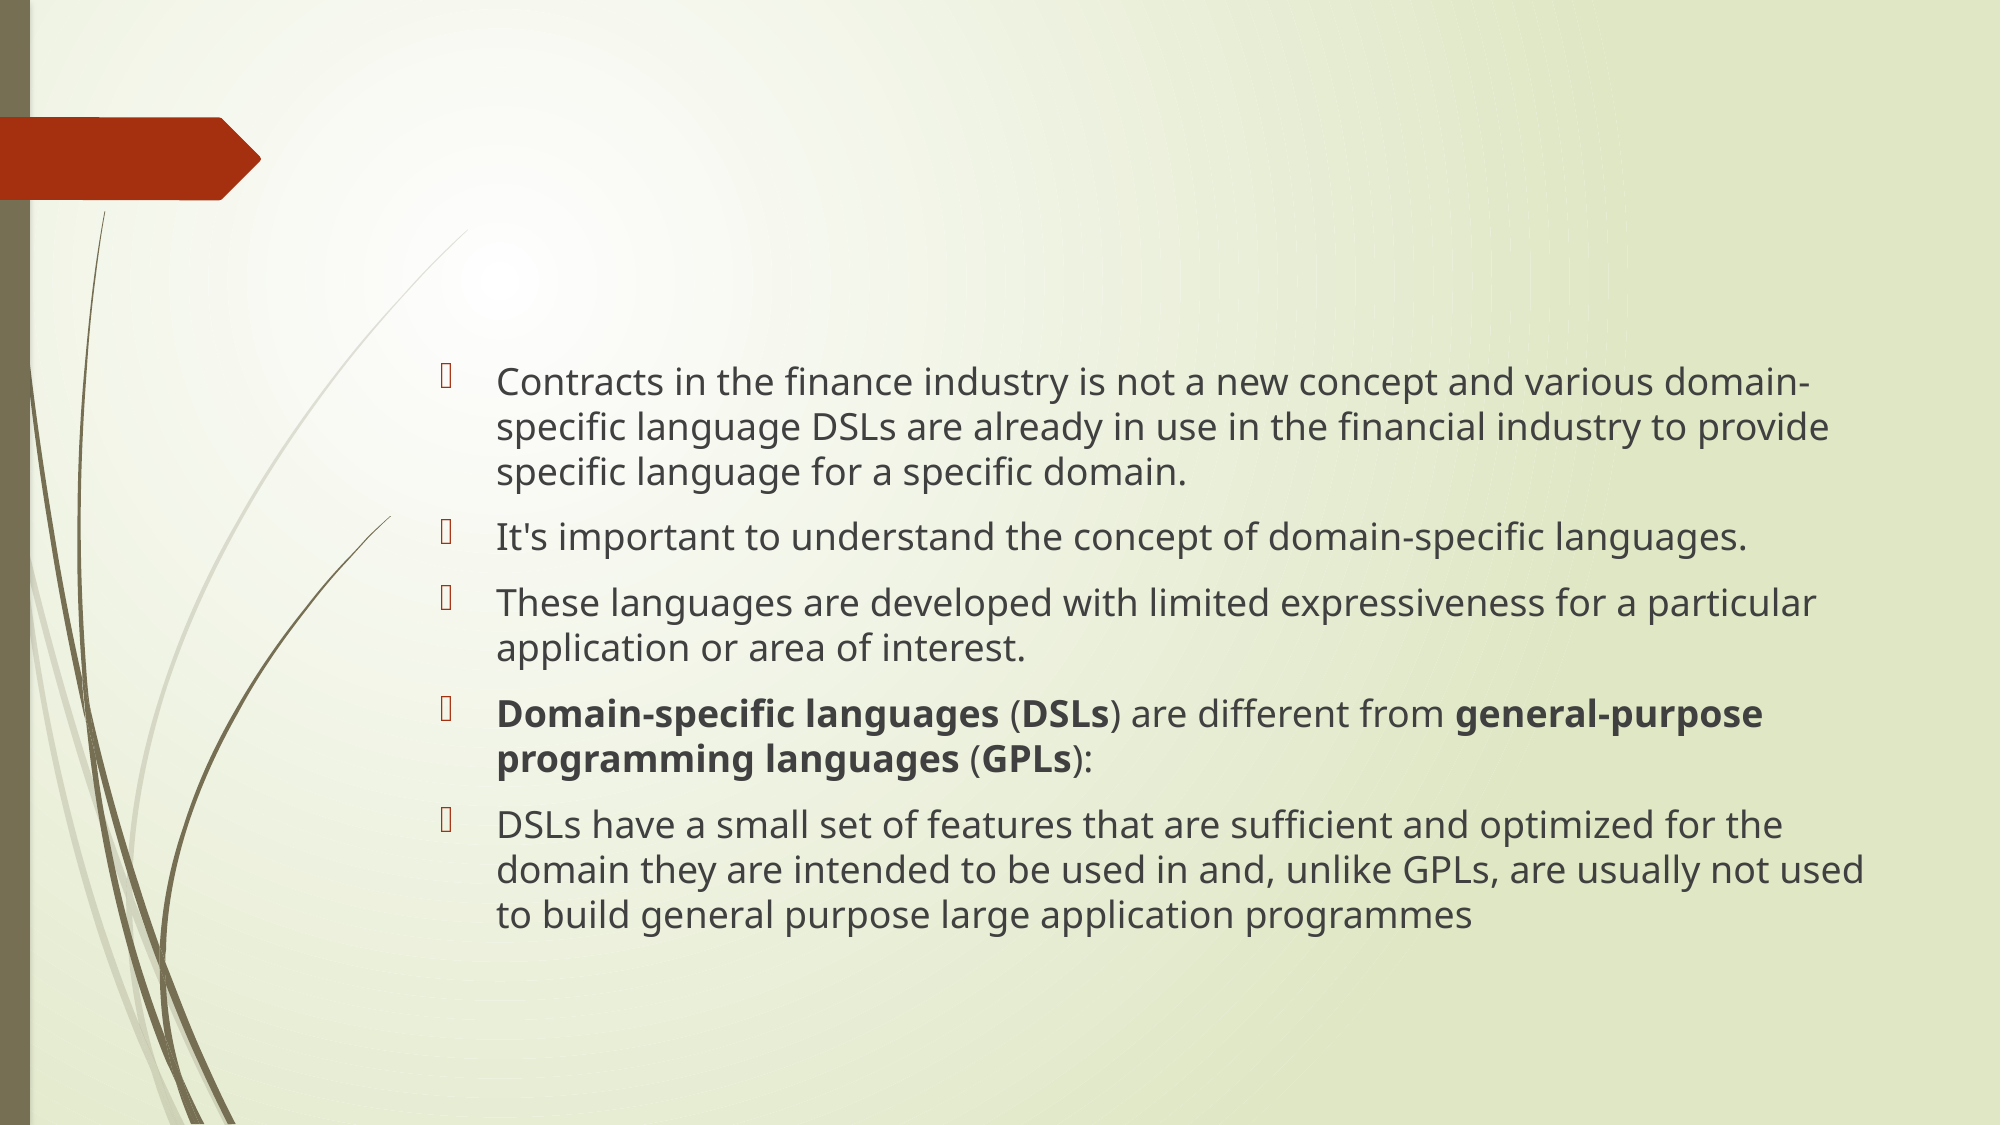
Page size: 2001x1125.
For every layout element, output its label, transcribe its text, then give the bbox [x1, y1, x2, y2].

list Contracts in the finance industry is not a new concept and various domain-specific language DSLs are already in use in the financial industry to provide specific language for a specific domain. It's important to understand the concept of domain-specific languages. These languages are developed with limited expressiveness for a particular application or area of interest. Domain-specific languages (DSLs) are different from general-purpose programming languages (GPLs): DSLs have a small set of features that are sufficient and optimized for the domain they are intended to be used in and, unlike GPLs, are usually not used to build general purpose large application programmes [424, 350, 1888, 970]
